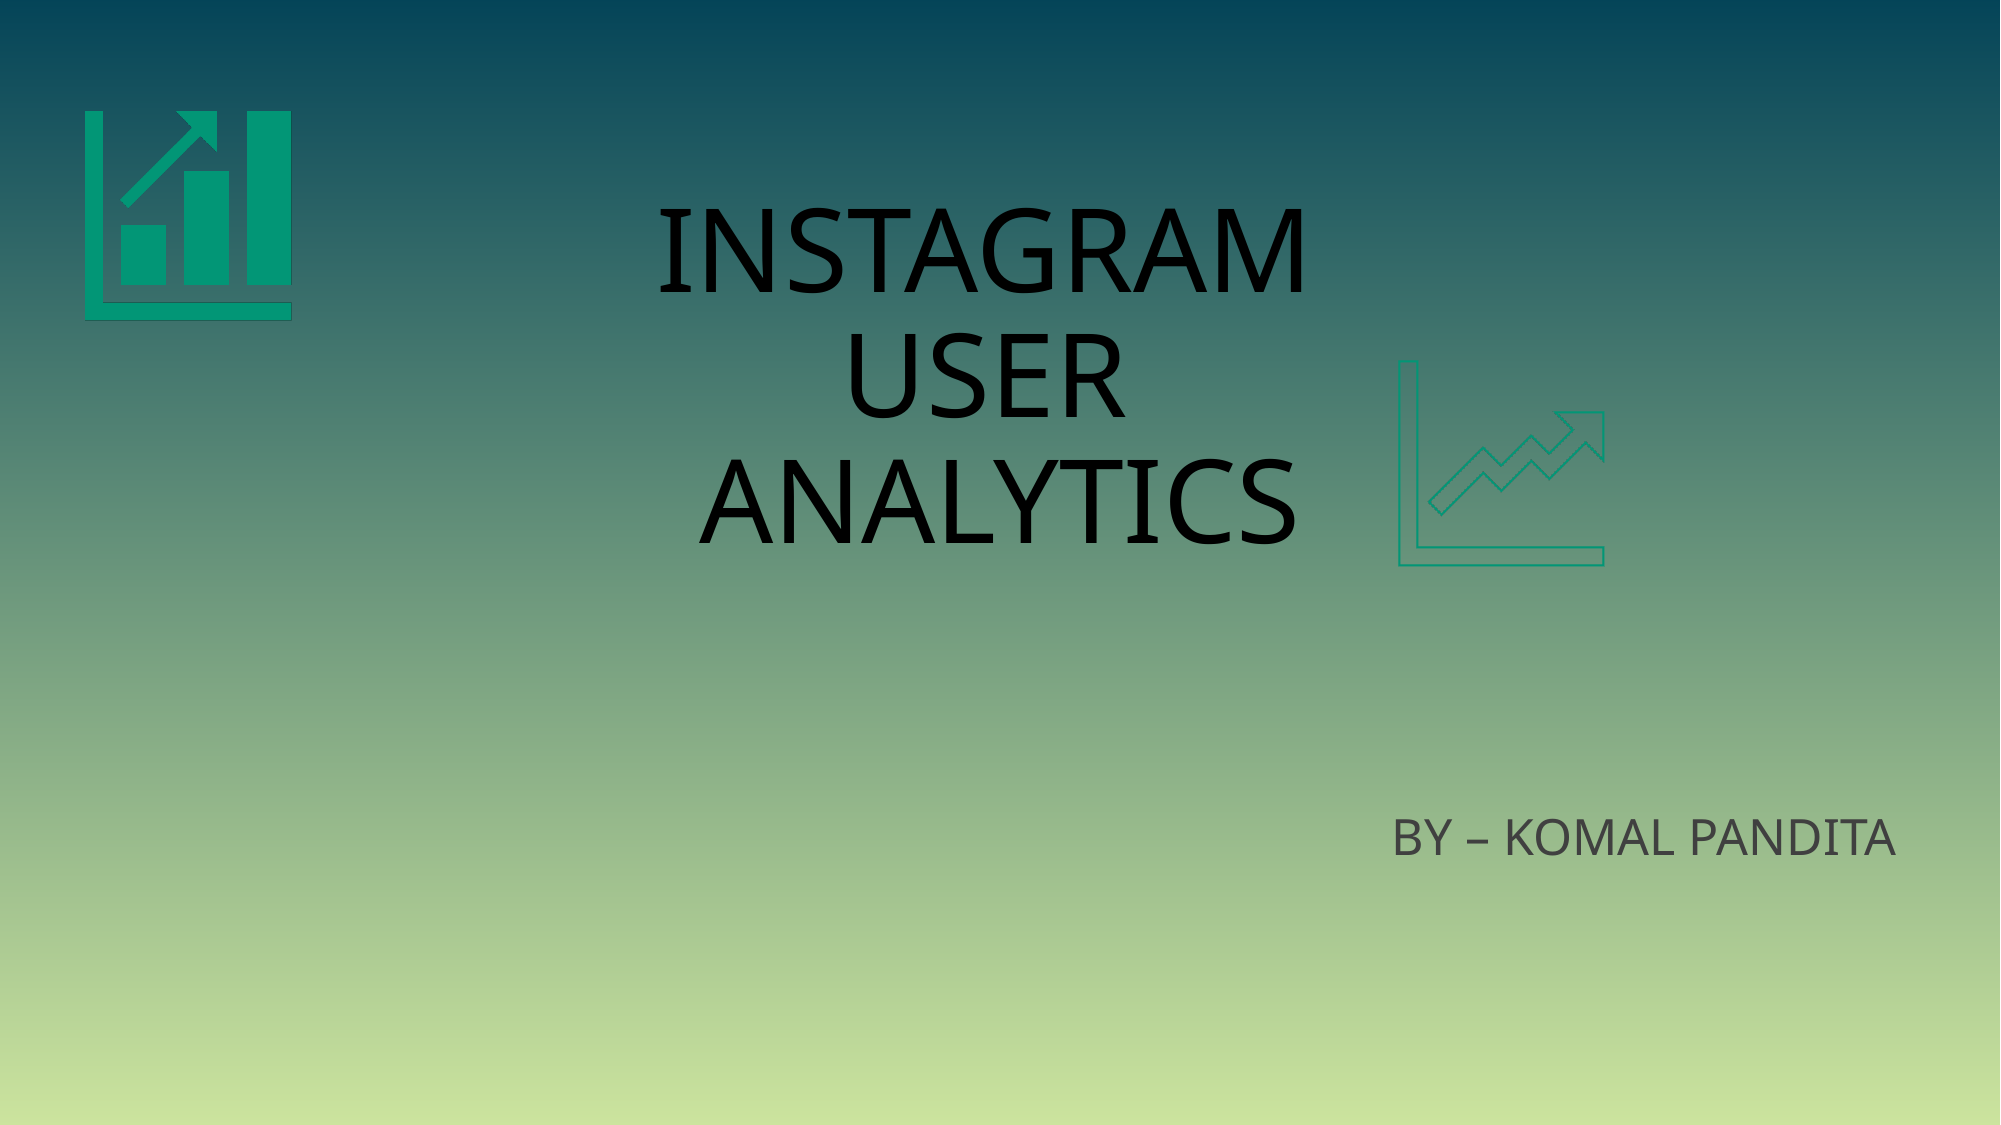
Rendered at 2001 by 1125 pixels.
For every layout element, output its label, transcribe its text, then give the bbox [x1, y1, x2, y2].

picture [43, 72, 330, 359]
picture [1357, 319, 1645, 607]
subtitle BY – KOMAL PANDITA [1306, 805, 1982, 1077]
title INSTAGRAM USER ANALYTICS [249, 184, 1750, 576]
